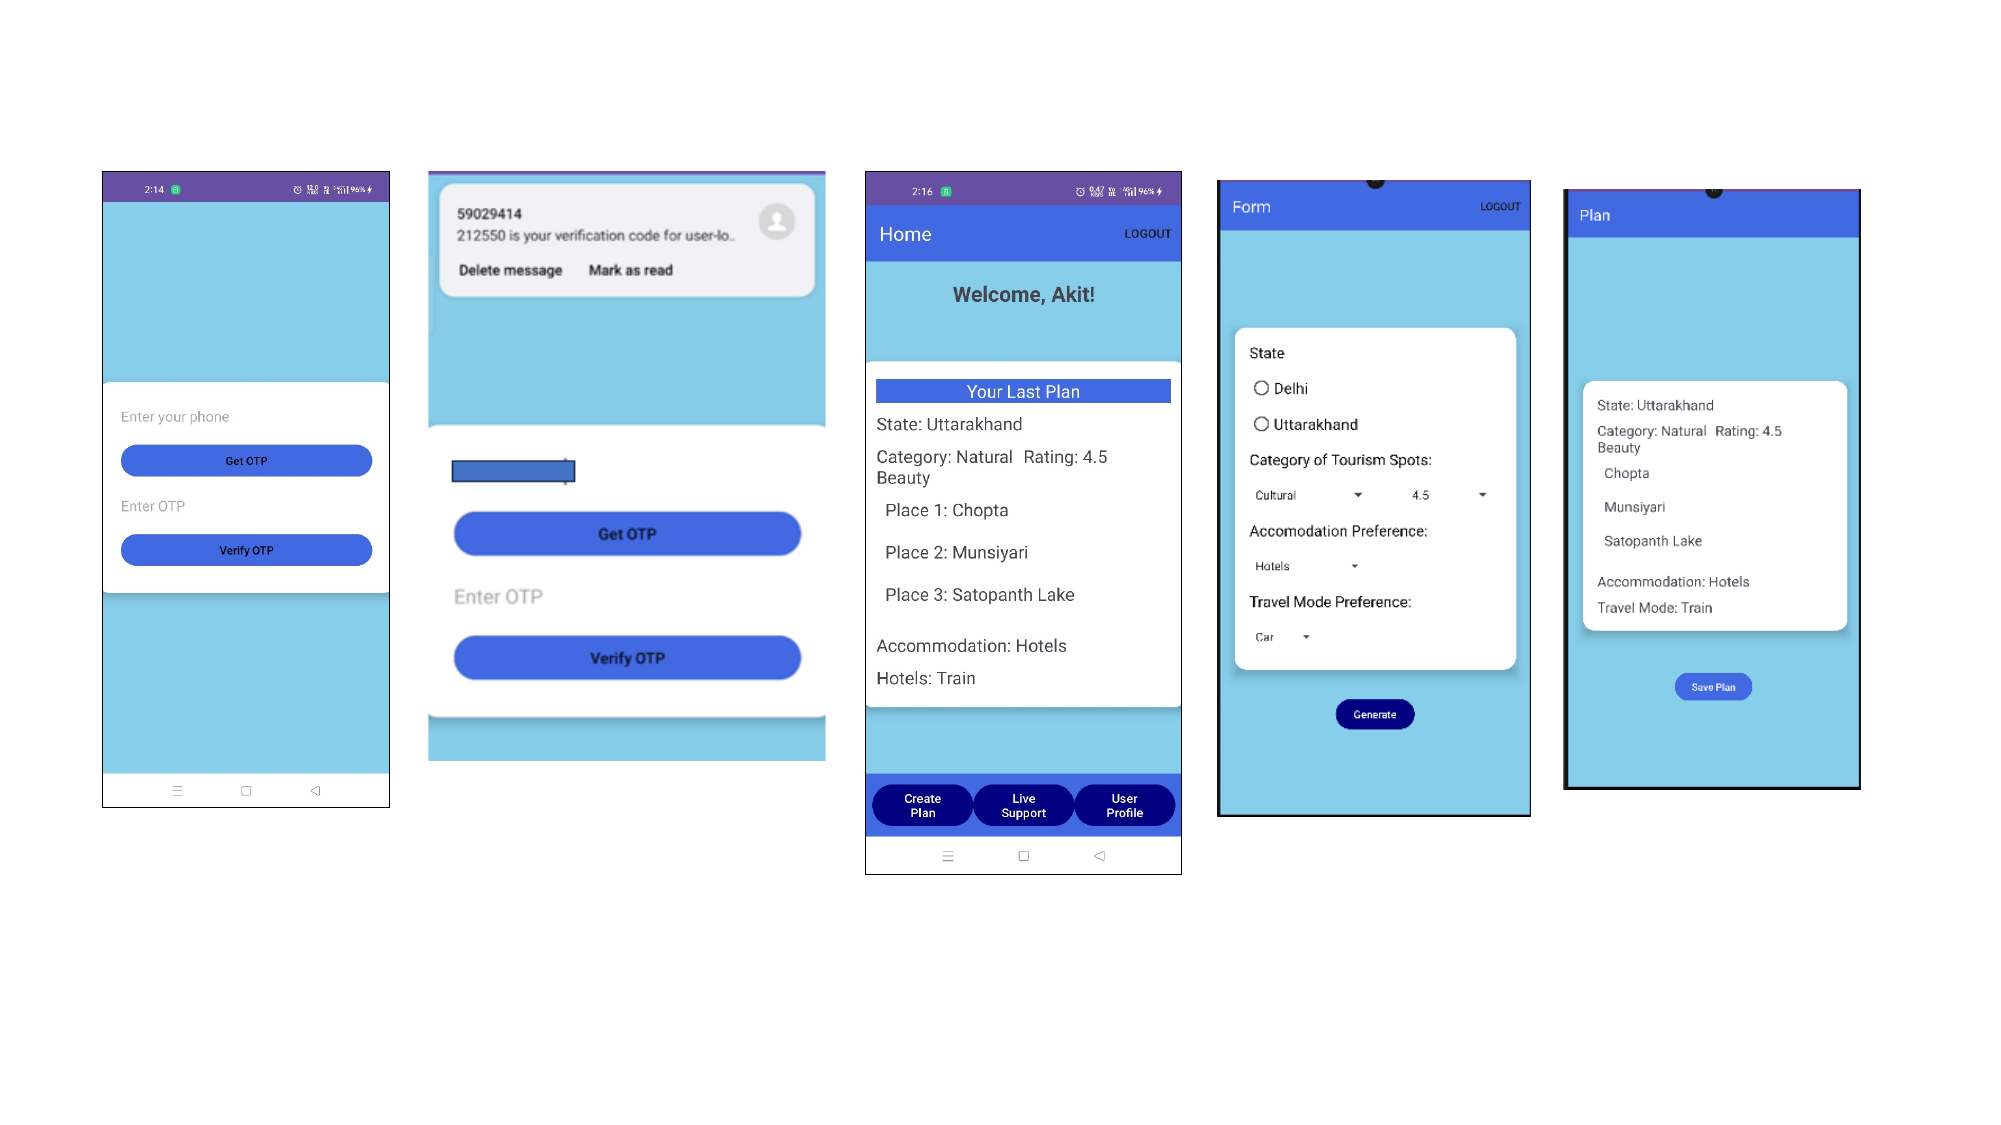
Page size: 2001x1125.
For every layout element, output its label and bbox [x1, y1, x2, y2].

picture [1217, 180, 1531, 817]
picture [1563, 189, 1861, 790]
list [102, 171, 390, 808]
picture [865, 171, 1182, 875]
picture [427, 171, 829, 761]
